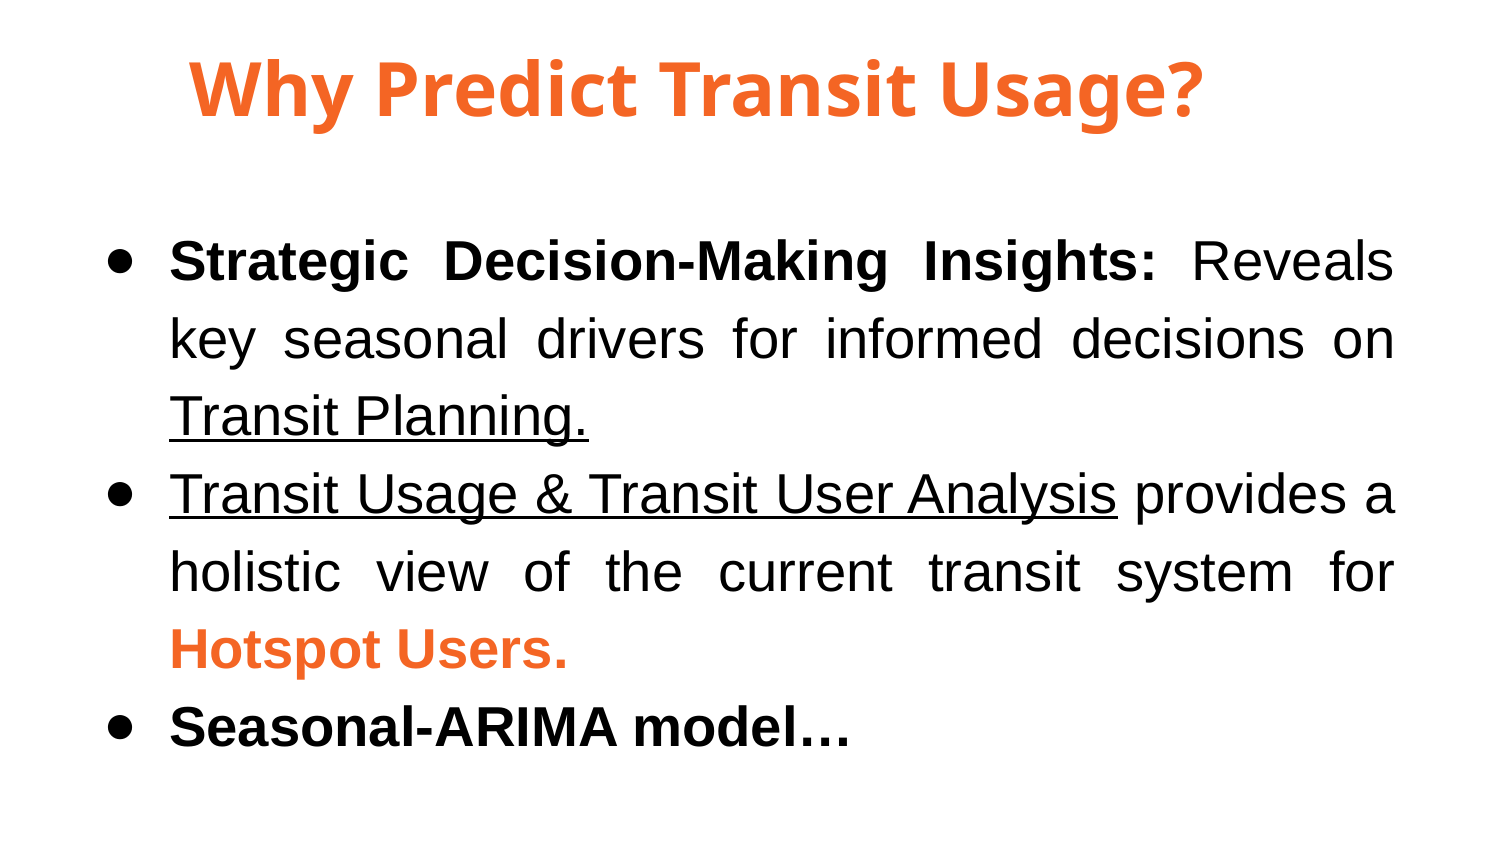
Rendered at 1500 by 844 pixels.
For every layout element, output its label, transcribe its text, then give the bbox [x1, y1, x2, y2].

text_box Why Predict Transit Usage? [42, 26, 1352, 142]
text_box Strategic Decision-Making Insights: Reveals key seasonal drivers for informed decisions on Transit Planning. Transit Usage & Transit User Analysis provides a holistic view of the current transit system for Hotspot Users. Seasonal-ARIMA model… [79, 199, 1411, 773]
